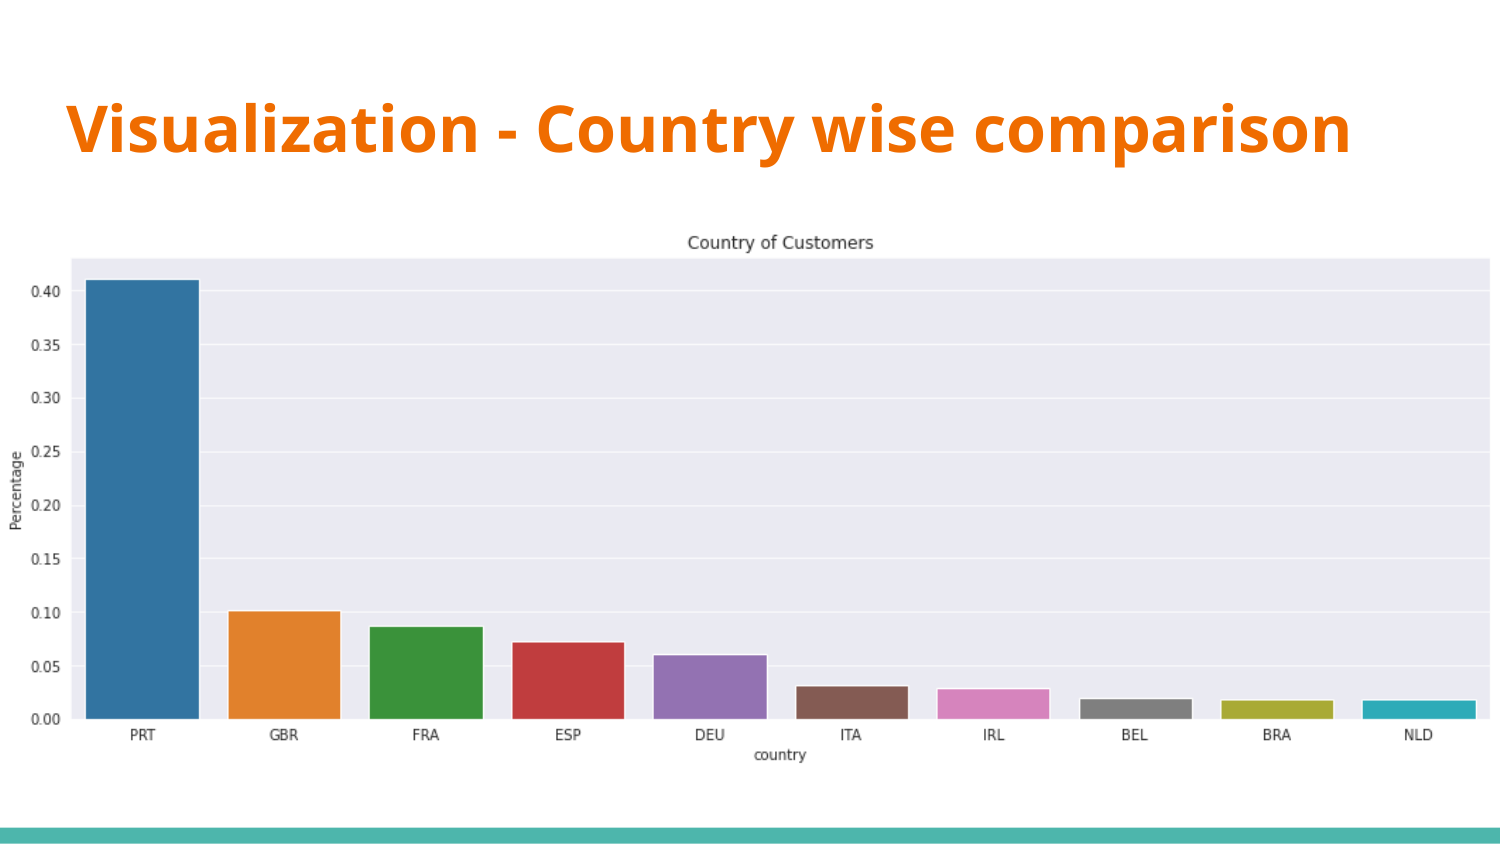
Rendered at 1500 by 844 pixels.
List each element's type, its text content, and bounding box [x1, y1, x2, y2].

title Visualization - Country wise comparison [51, 72, 1449, 224]
picture [0, 225, 1500, 773]
